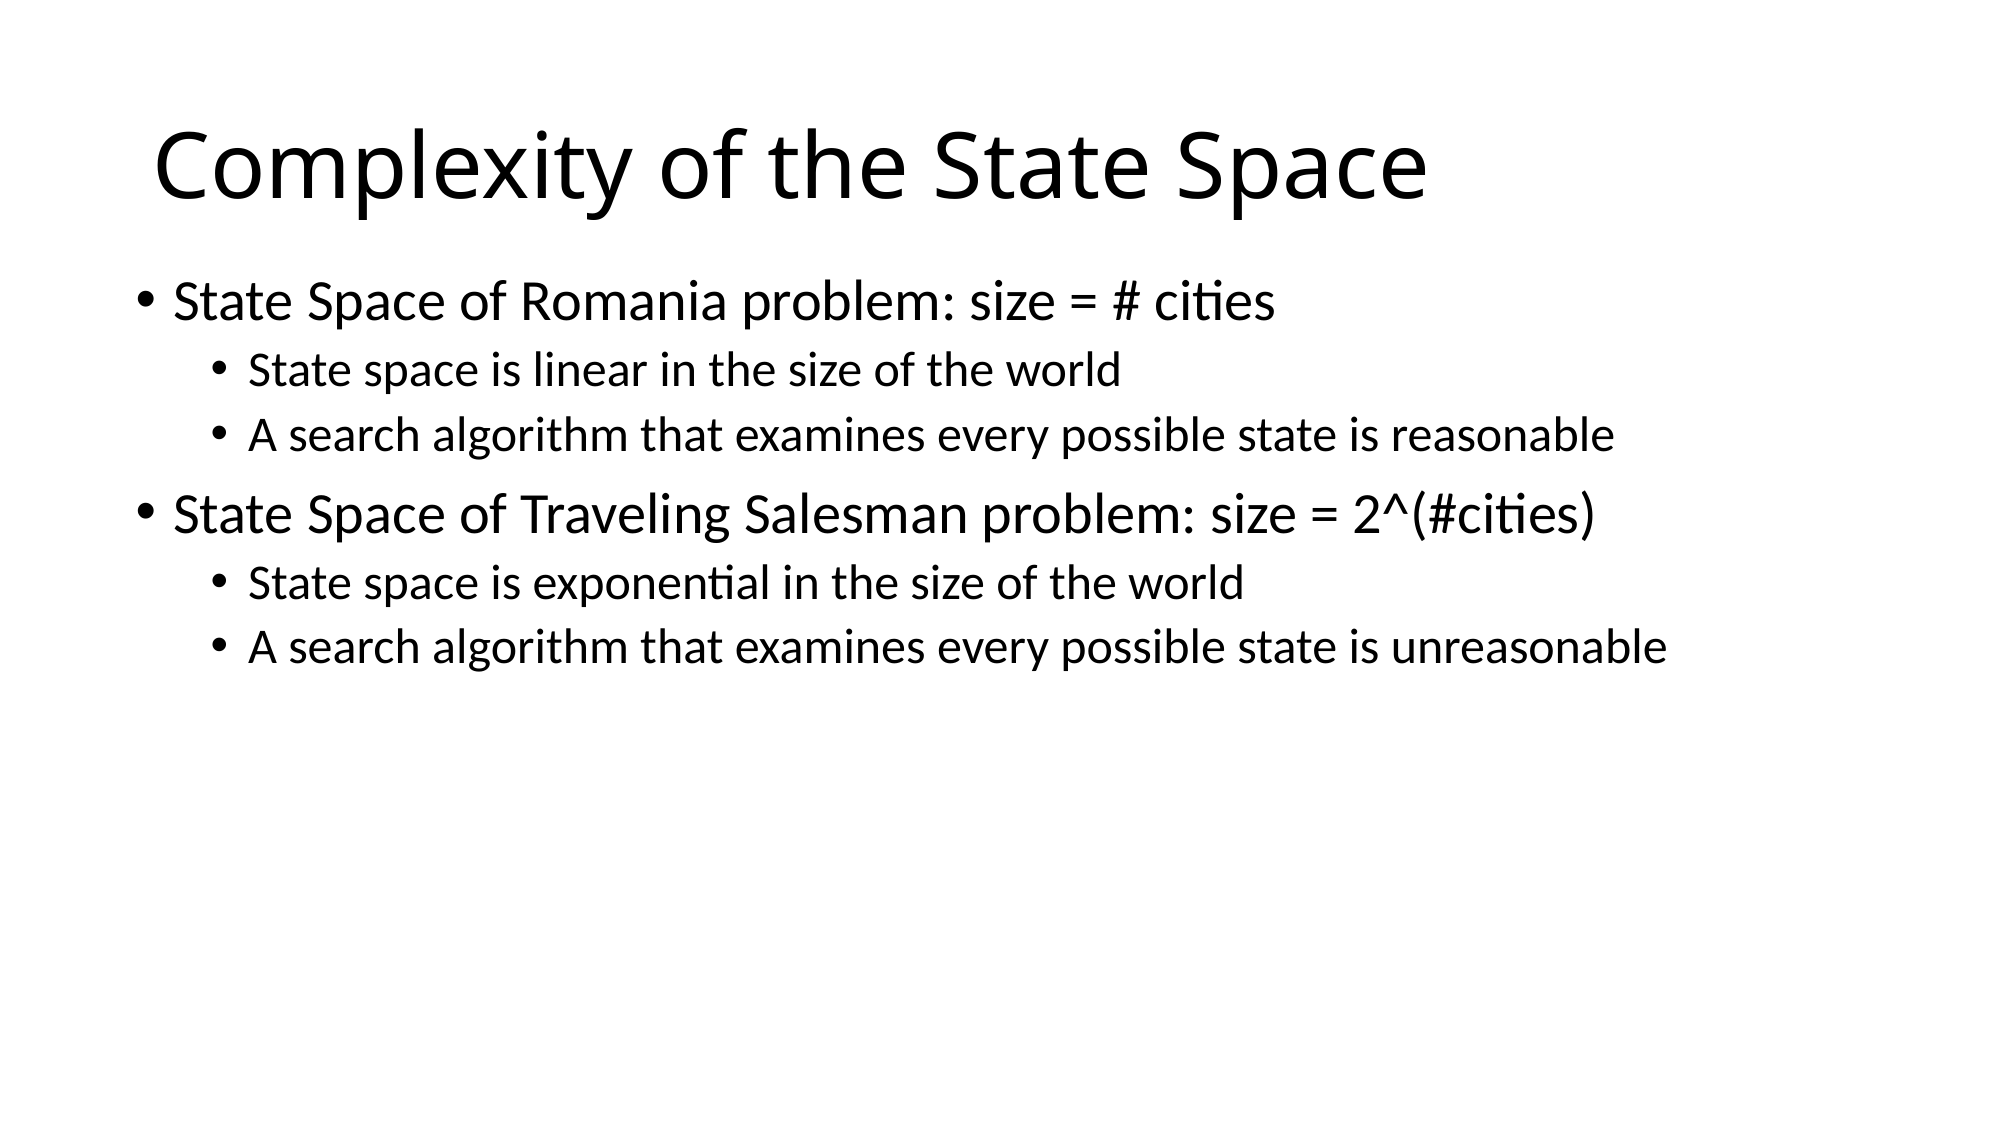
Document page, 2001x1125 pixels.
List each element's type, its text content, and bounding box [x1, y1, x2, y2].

title Complexity of the State Space [137, 59, 1863, 262]
list State Space of Romania problem: size = # cities State space is linear in the size of the world A search algorithm that examines every possible state is reasonable State Space of Traveling Salesman problem: size = 2^(#cities) State space is exponential in the size of the world A search algorithm that examines every possible state is unreasonable [120, 262, 1863, 1014]
